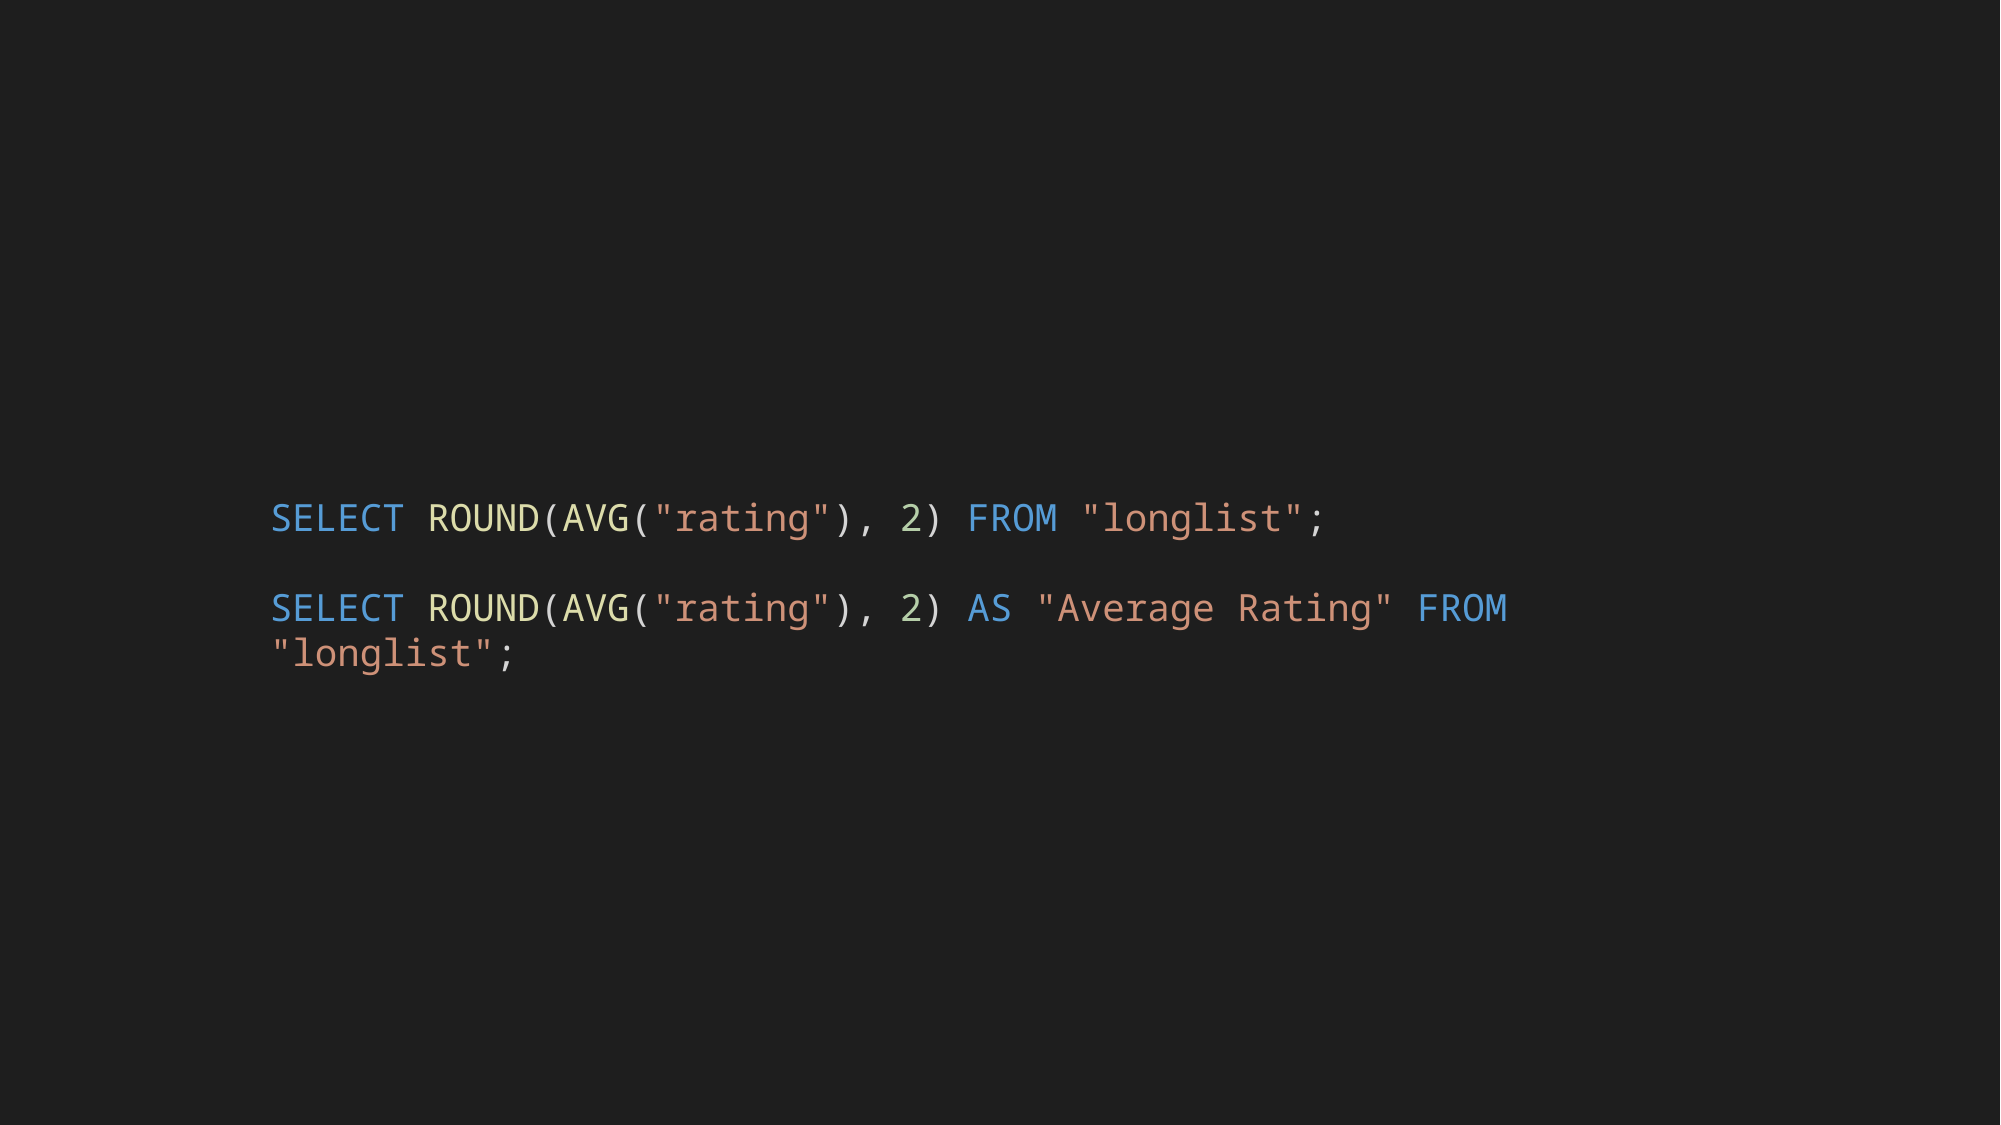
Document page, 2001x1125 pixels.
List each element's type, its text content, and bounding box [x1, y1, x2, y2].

text_box SELECT ROUND(AVG("rating"), 2) FROM "longlist"; SELECT ROUND(AVG("rating"), 2) AS "Average Rating" FROM "longlist"; [255, 486, 1704, 682]
